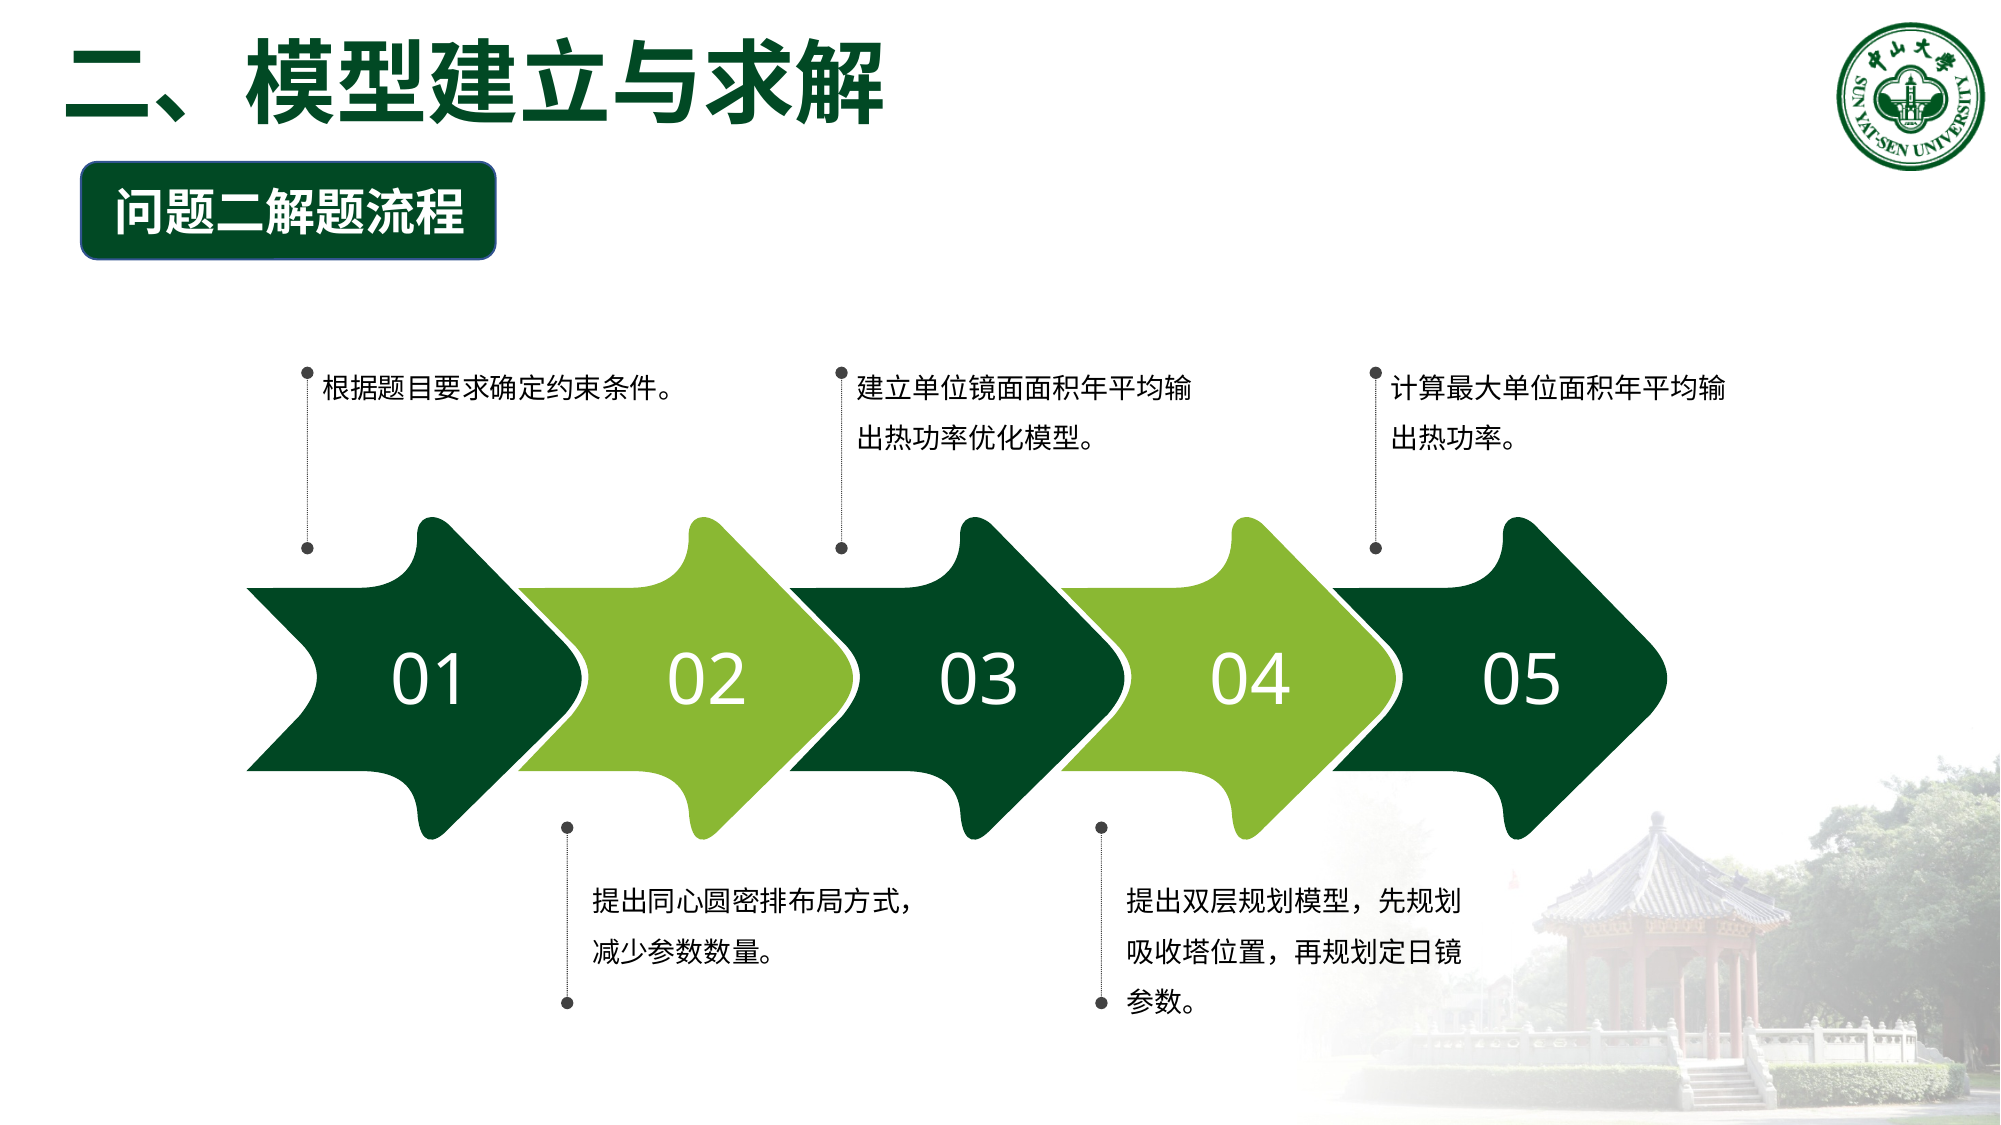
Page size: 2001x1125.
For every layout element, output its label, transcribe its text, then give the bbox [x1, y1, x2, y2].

text_box 提出双层规划模型，先规划吸收塔位置，再规划定日镜参数。 [1111, 859, 1492, 1026]
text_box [1396, 516, 1668, 840]
text_box 建立单位镜面面积年平均输出热功率优化模型。 [841, 346, 1222, 462]
picture [1836, 22, 1986, 171]
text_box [582, 516, 854, 840]
text_box 二、模型建立与求解 [22, 29, 927, 141]
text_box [854, 516, 1125, 840]
picture [1297, 656, 2000, 1125]
text_box 根据题目要求确定约束条件。 [307, 346, 717, 412]
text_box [246, 516, 582, 840]
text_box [1125, 516, 1396, 840]
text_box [80, 161, 496, 260]
text_box 计算最大单位面积年平均输出热功率。 [1375, 346, 1756, 462]
text_box 提出同心圆密排布局方式，减少参数数量。 [577, 859, 957, 975]
